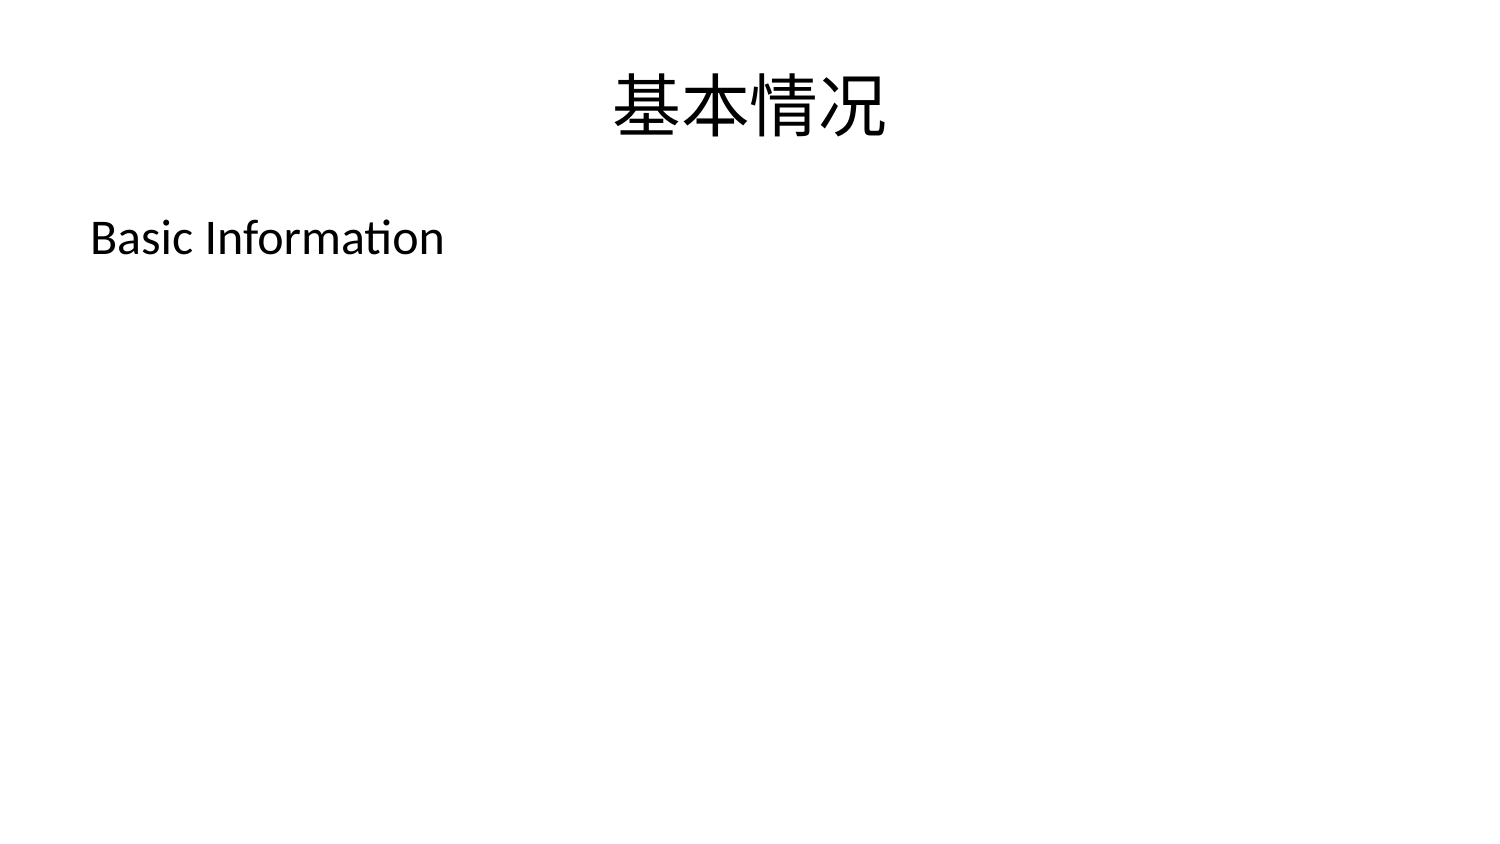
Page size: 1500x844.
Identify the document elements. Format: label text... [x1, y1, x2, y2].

list Basic Information [75, 196, 1425, 754]
title 基本情况 [75, 33, 1425, 175]
